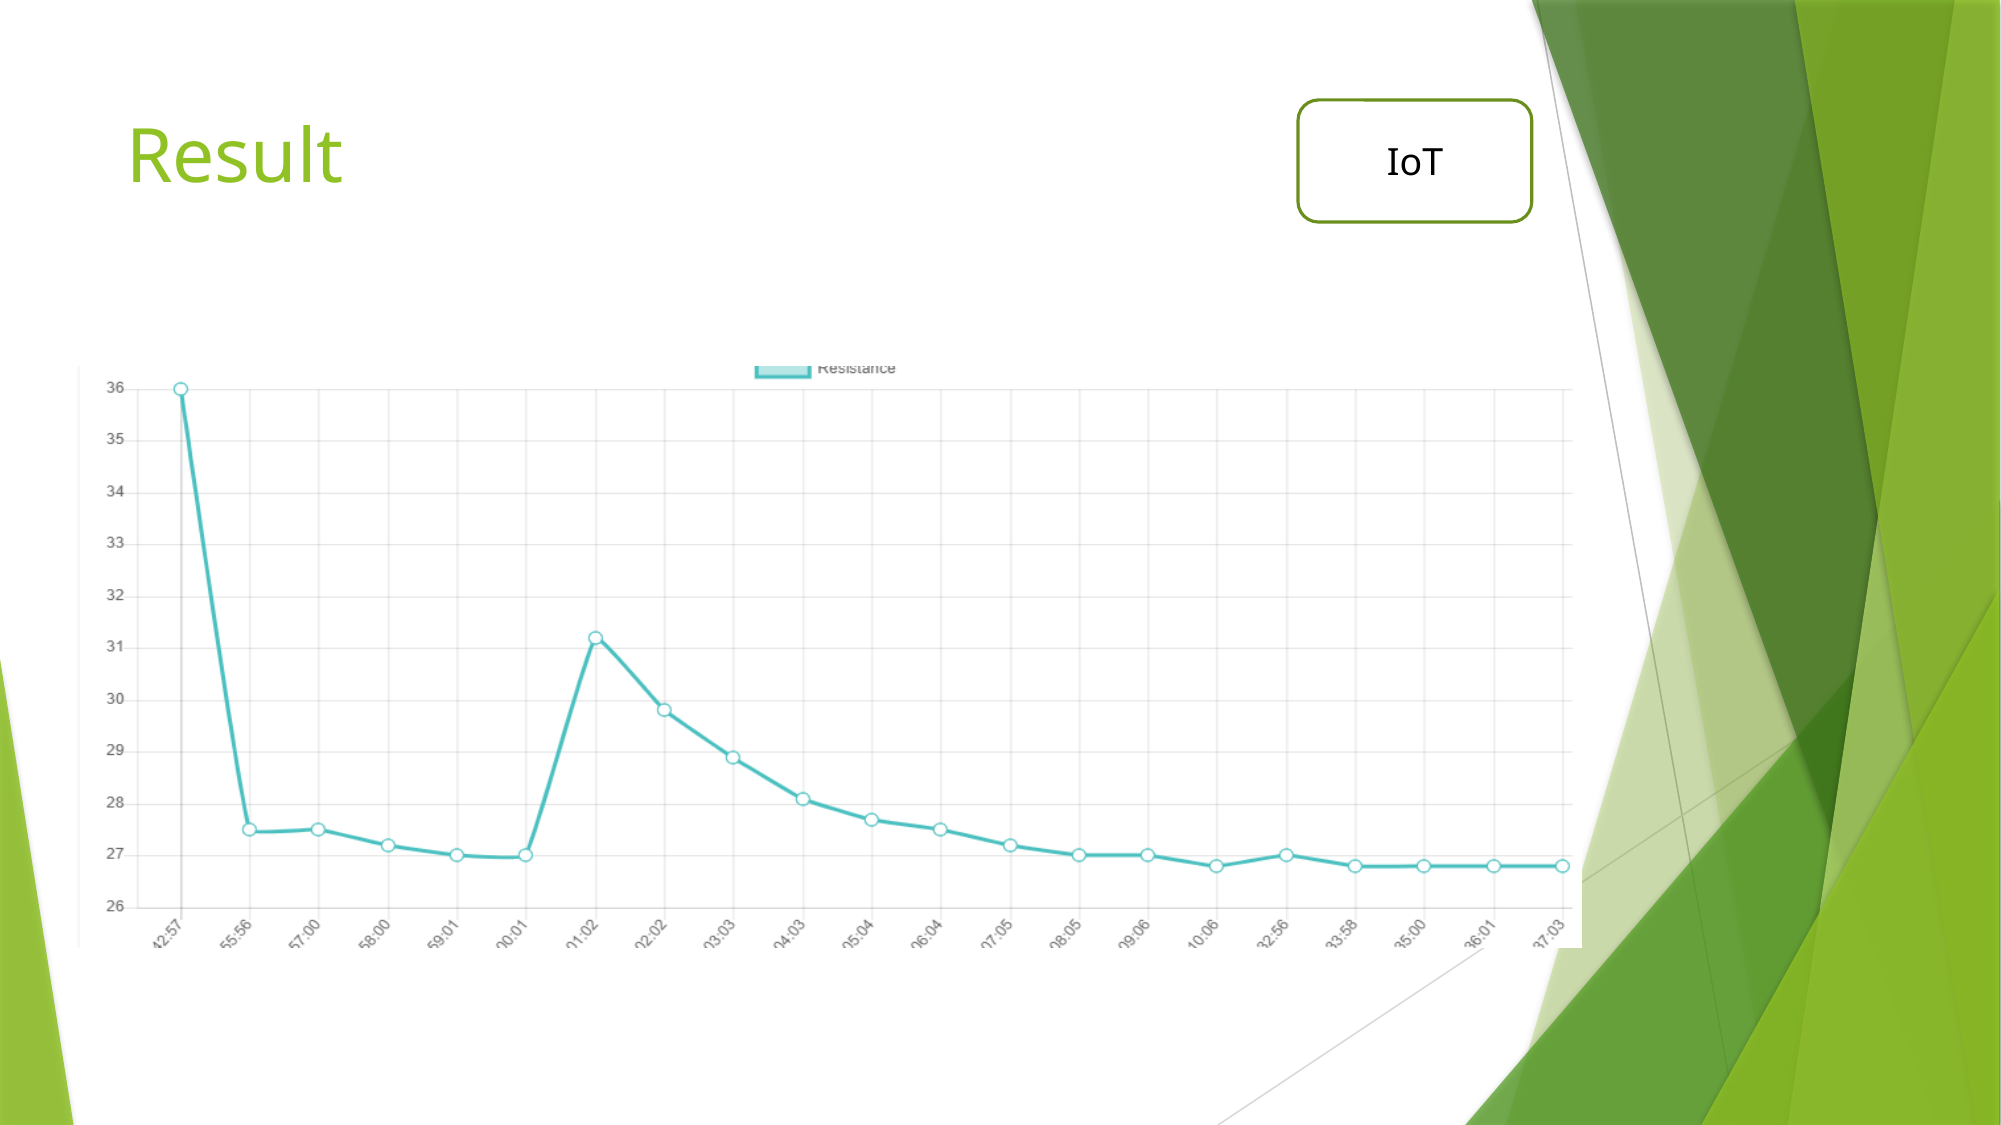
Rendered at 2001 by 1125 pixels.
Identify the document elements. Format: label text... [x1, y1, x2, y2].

title Result [111, 99, 1522, 317]
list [50, 366, 1582, 948]
text_box IoT [1372, 130, 1458, 191]
text_box [1296, 98, 1534, 224]
